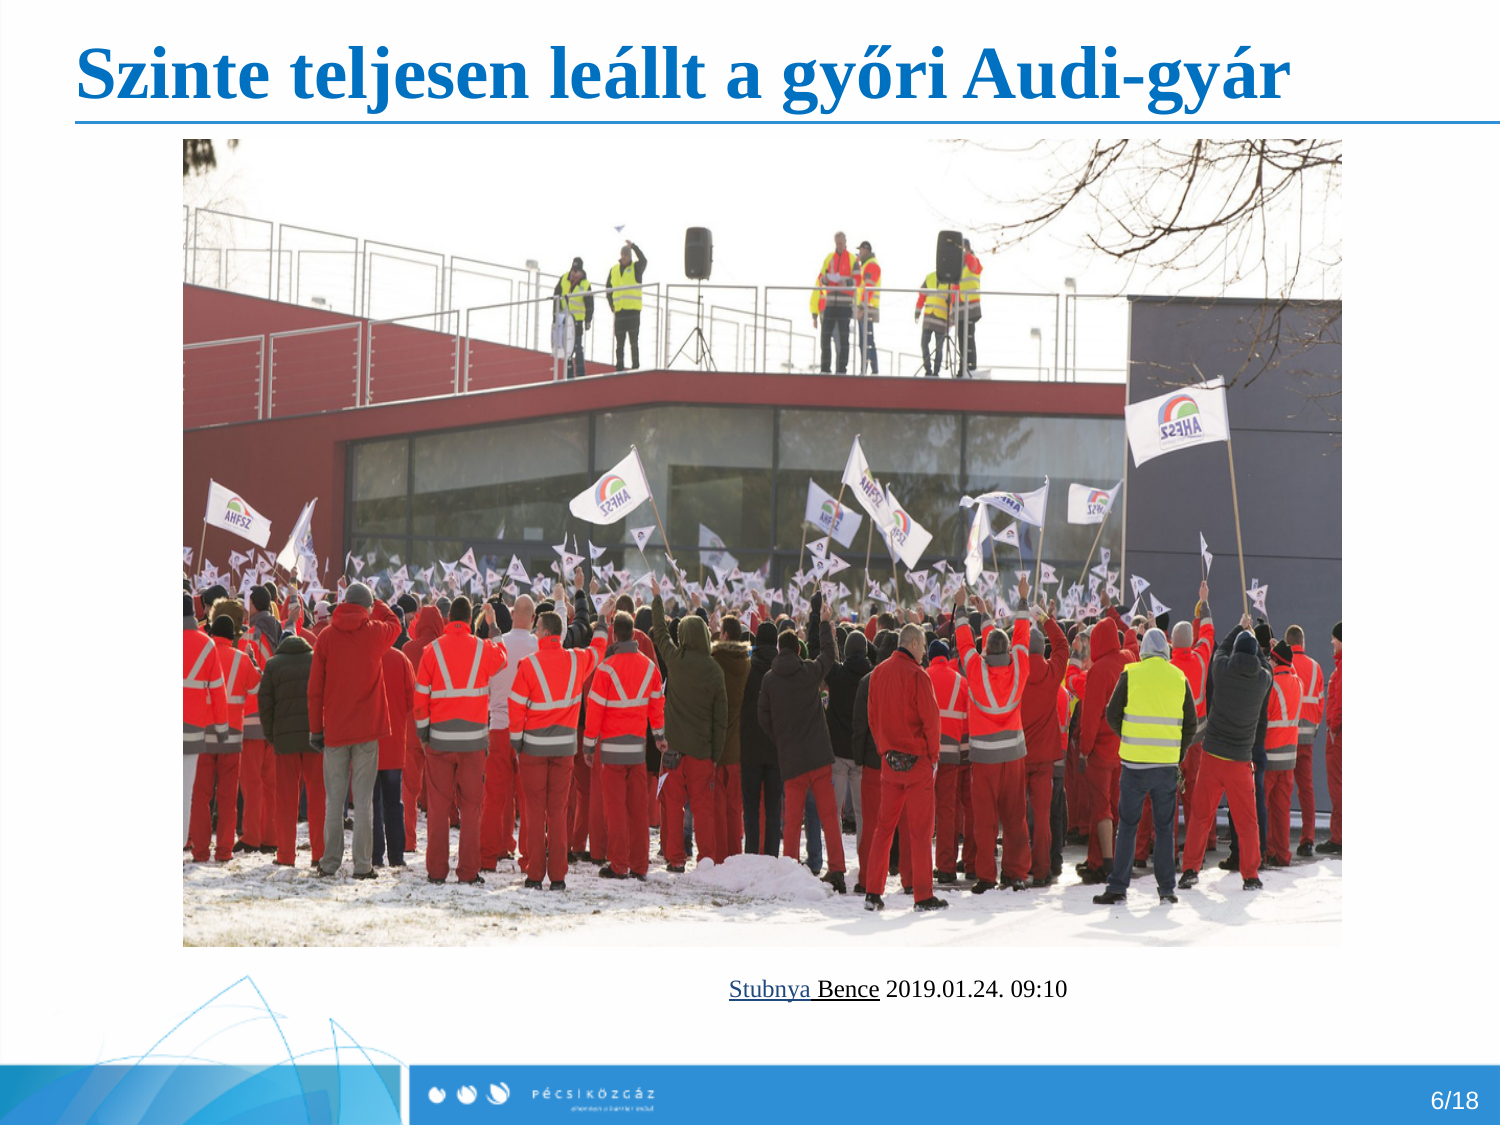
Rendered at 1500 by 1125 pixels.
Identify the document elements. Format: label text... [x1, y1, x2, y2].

slide_number 6/18 [1157, 1069, 1495, 1125]
text_box Stubnya Bence 2019.01.24. 09:10 [714, 965, 1090, 1011]
title Szinte teljesen leállt a győri Audi-gyár [75, 30, 1425, 107]
picture [0, 0, 1500, 1125]
